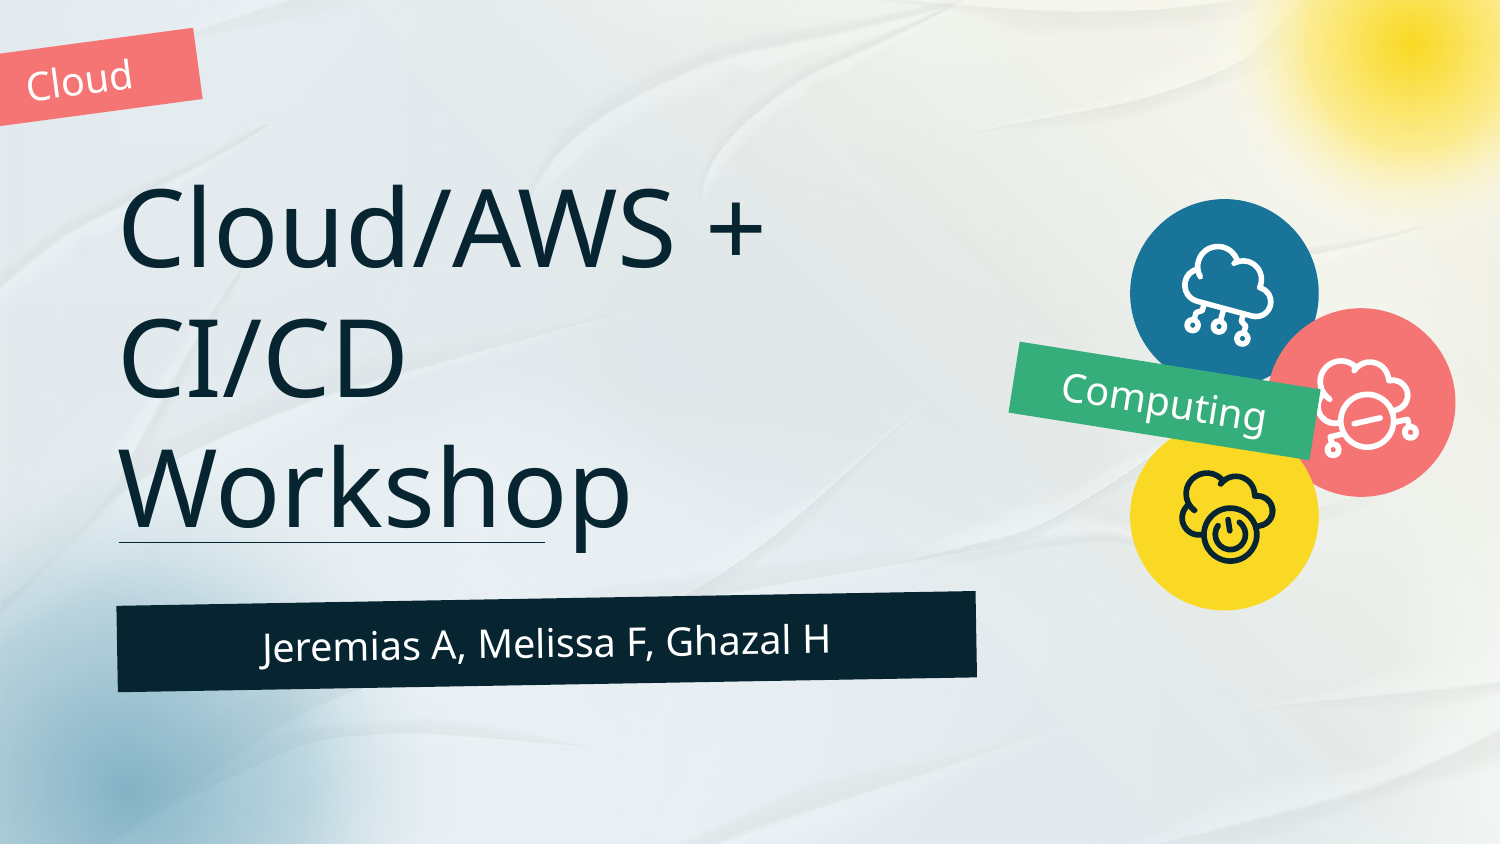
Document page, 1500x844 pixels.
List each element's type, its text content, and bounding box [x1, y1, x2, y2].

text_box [1266, 307, 1456, 498]
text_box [1129, 421, 1319, 611]
subtitle Computing [1008, 341, 1261, 431]
subtitle Jeremias A, Melissa F, Ghazal H [116, 591, 978, 693]
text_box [1129, 198, 1319, 388]
subtitle Cloud [0, 27, 203, 127]
title Cloud/AWS + CI/CD Workshop [117, 159, 995, 535]
